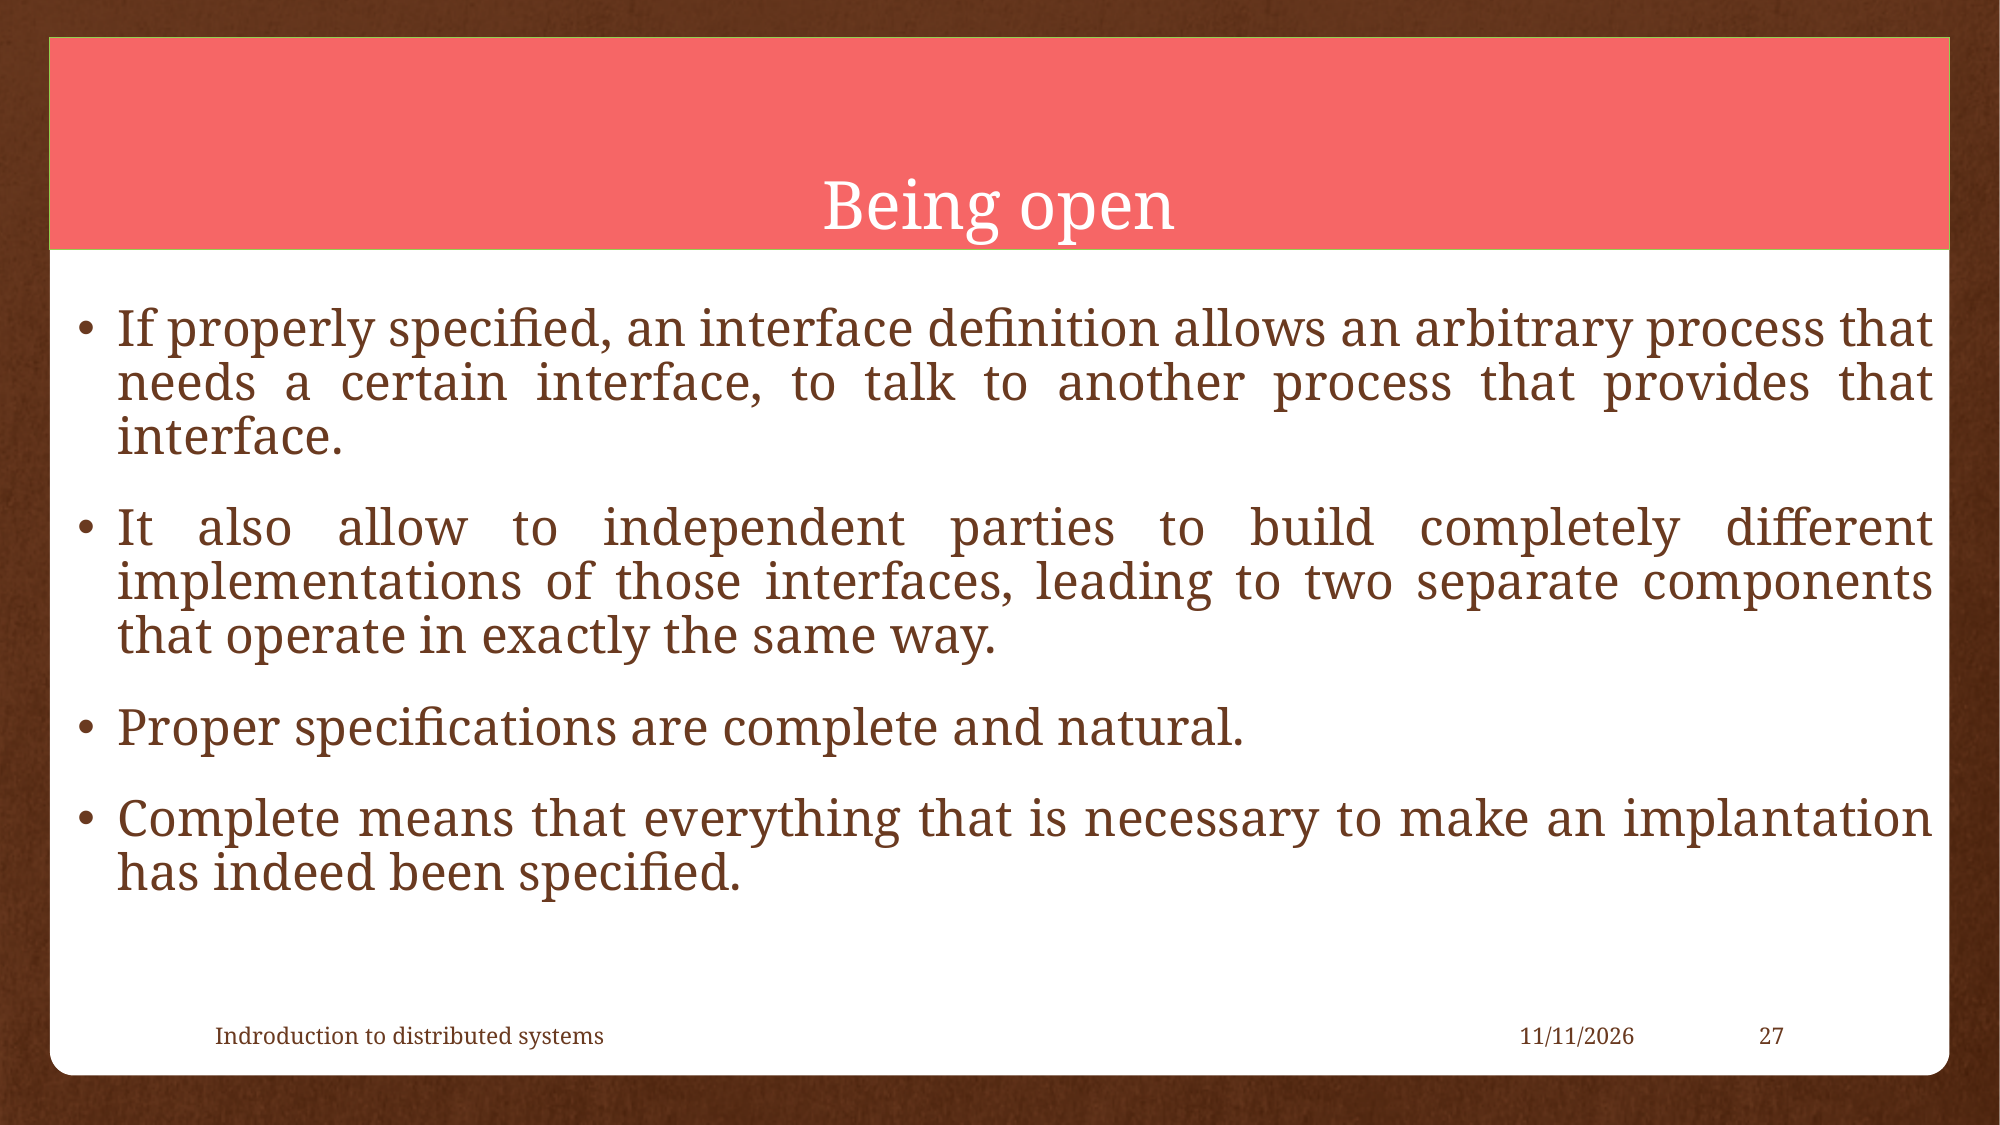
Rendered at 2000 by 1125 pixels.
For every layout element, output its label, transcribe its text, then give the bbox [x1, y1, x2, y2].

title Being open [49, 37, 1950, 250]
slide_number 27 [1682, 1012, 1800, 1063]
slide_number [1449, 1012, 1650, 1063]
footer Indroduction to distributed systems [199, 1012, 1417, 1063]
list If properly specified, an interface definition allows an arbitrary process that needs a certain interface, to talk to another process that provides that interface. It also allow to independent parties to build completely different implementations of those interfaces, leading to two separate components that operate in exactly the same way. Proper specifications are complete and natural. Complete means that everything that is necessary to make an implantation has indeed been specified. [62, 295, 1950, 996]
